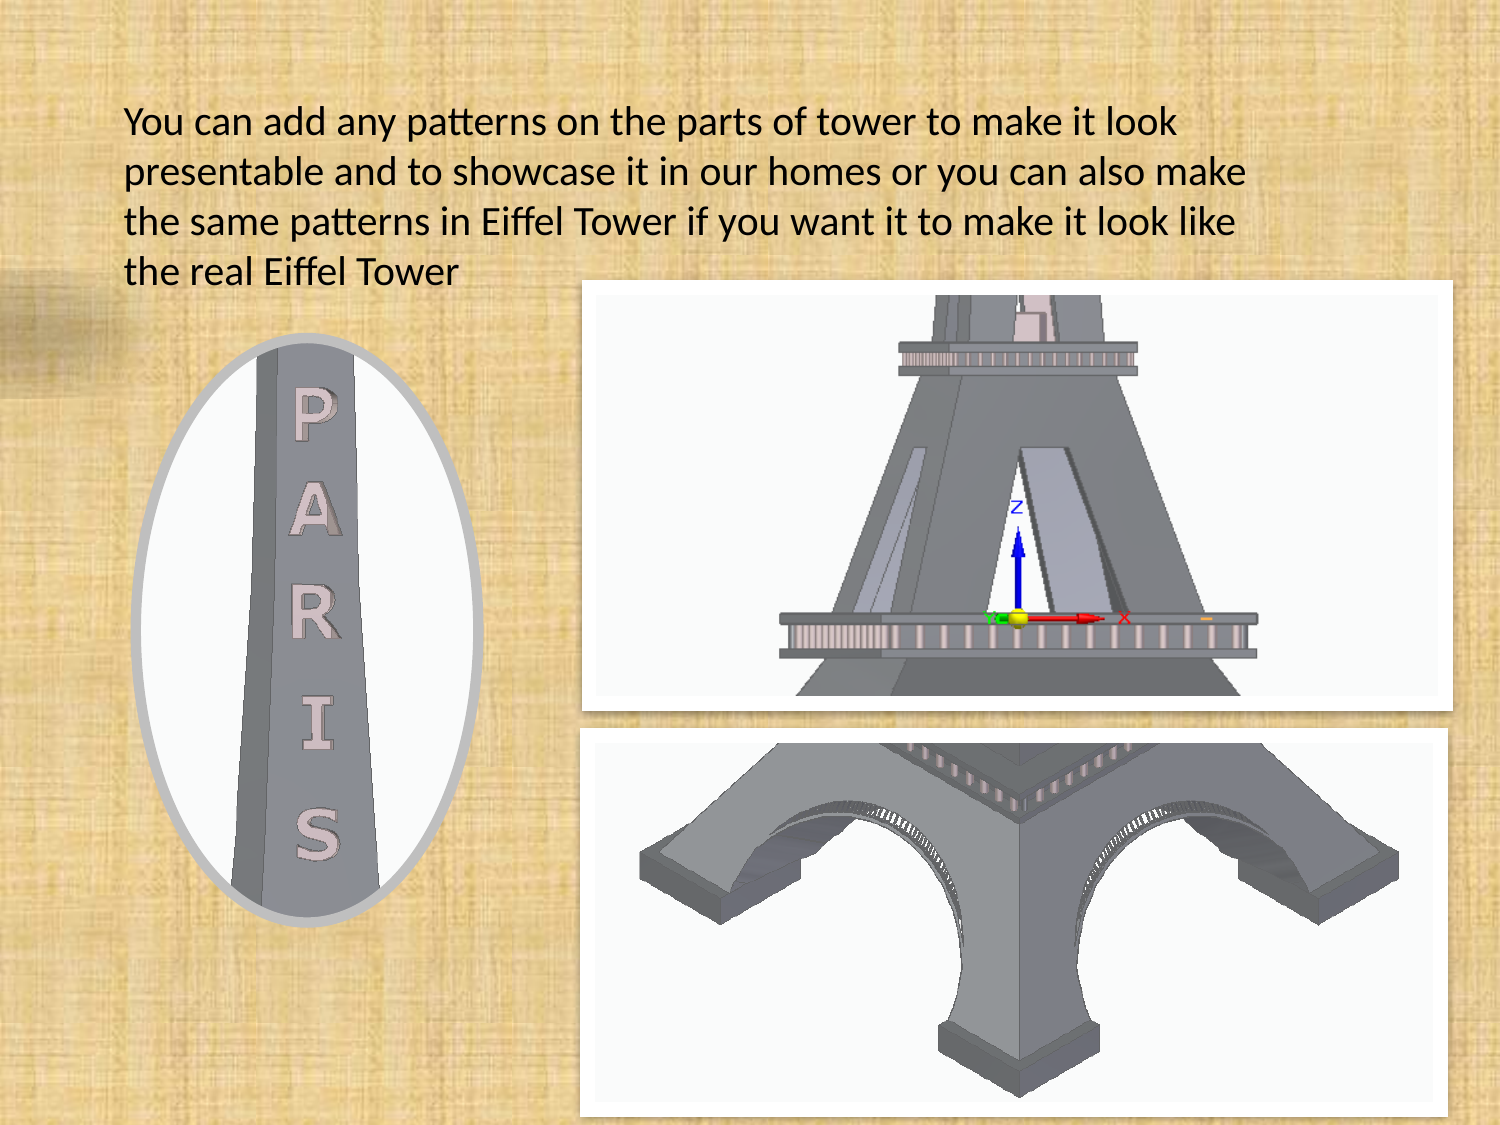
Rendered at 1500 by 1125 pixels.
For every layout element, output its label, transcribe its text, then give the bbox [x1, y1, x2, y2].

text_box You can add any patterns on the parts of tower to make it look presentable and to showcase it in our homes or you can also make the same patterns in Eiffel Tower if you want it to make it look like the real Eiffel Tower [108, 86, 1314, 301]
picture [0, 0, 1500, 1125]
